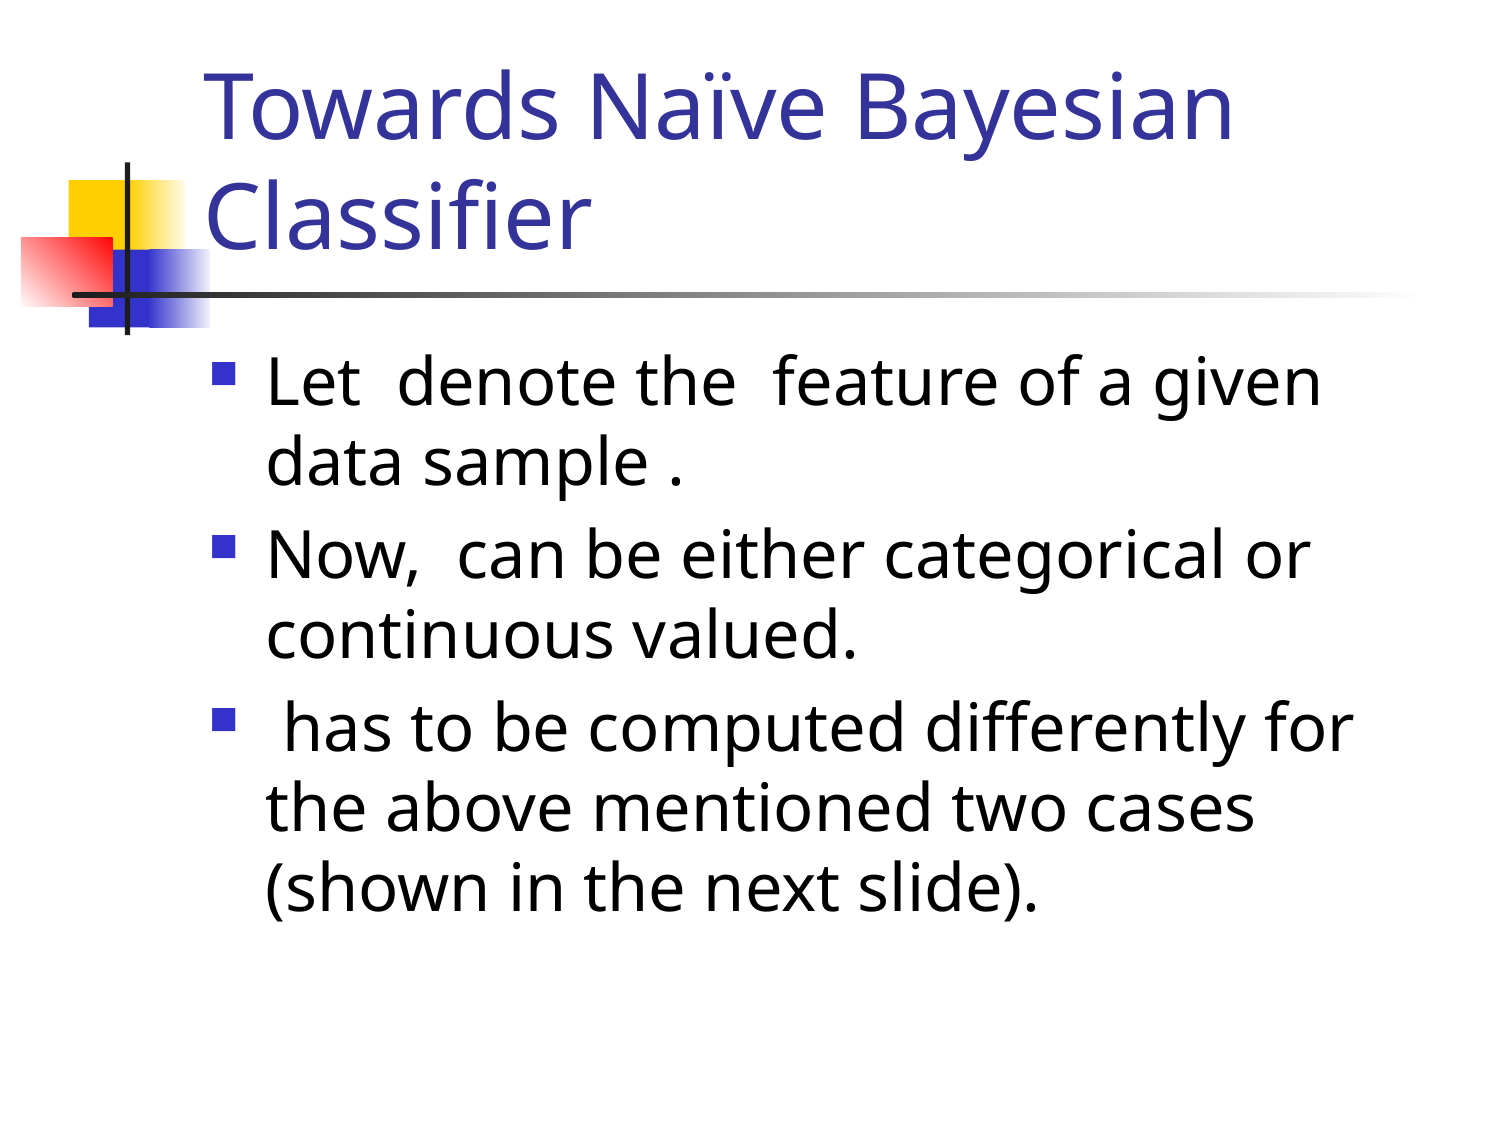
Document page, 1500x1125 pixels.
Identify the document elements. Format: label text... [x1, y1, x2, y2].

title Towards Naïve Bayesian Classifier [188, 35, 1468, 275]
